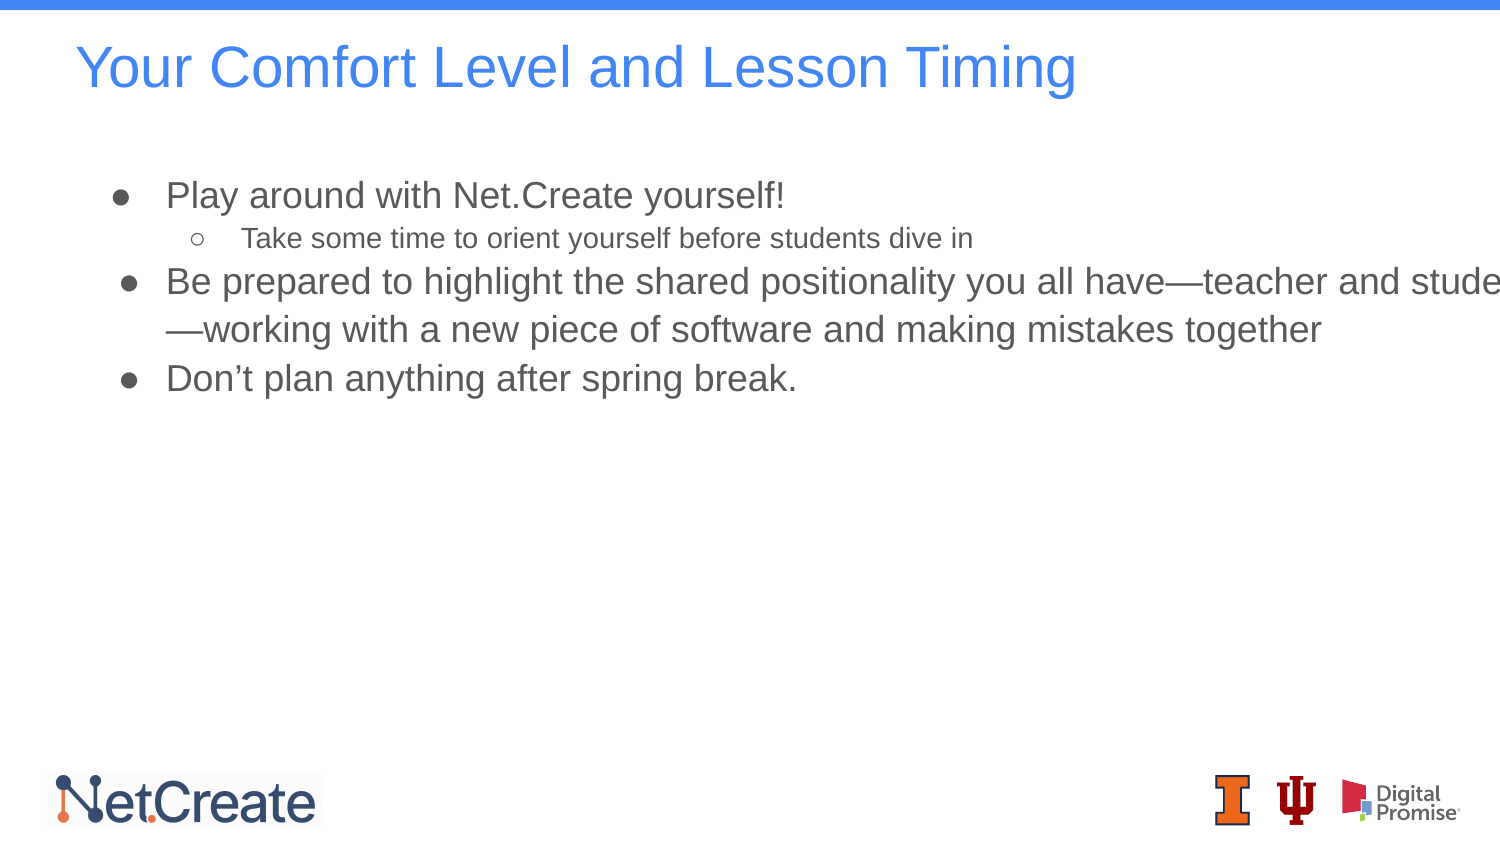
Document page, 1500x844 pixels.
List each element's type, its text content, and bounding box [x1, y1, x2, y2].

picture [47, 770, 75, 830]
list Play around with Net.Create yourself! Take some time to orient yourself before students dive in Be prepared to highlight the shared positionality you all have—teacher and student alike—working with a new piece of software and making mistakes together Don’t plan anything after spring break. [75, 153, 1500, 844]
title Your Comfort Level and Lesson Timing [75, 45, 1425, 140]
